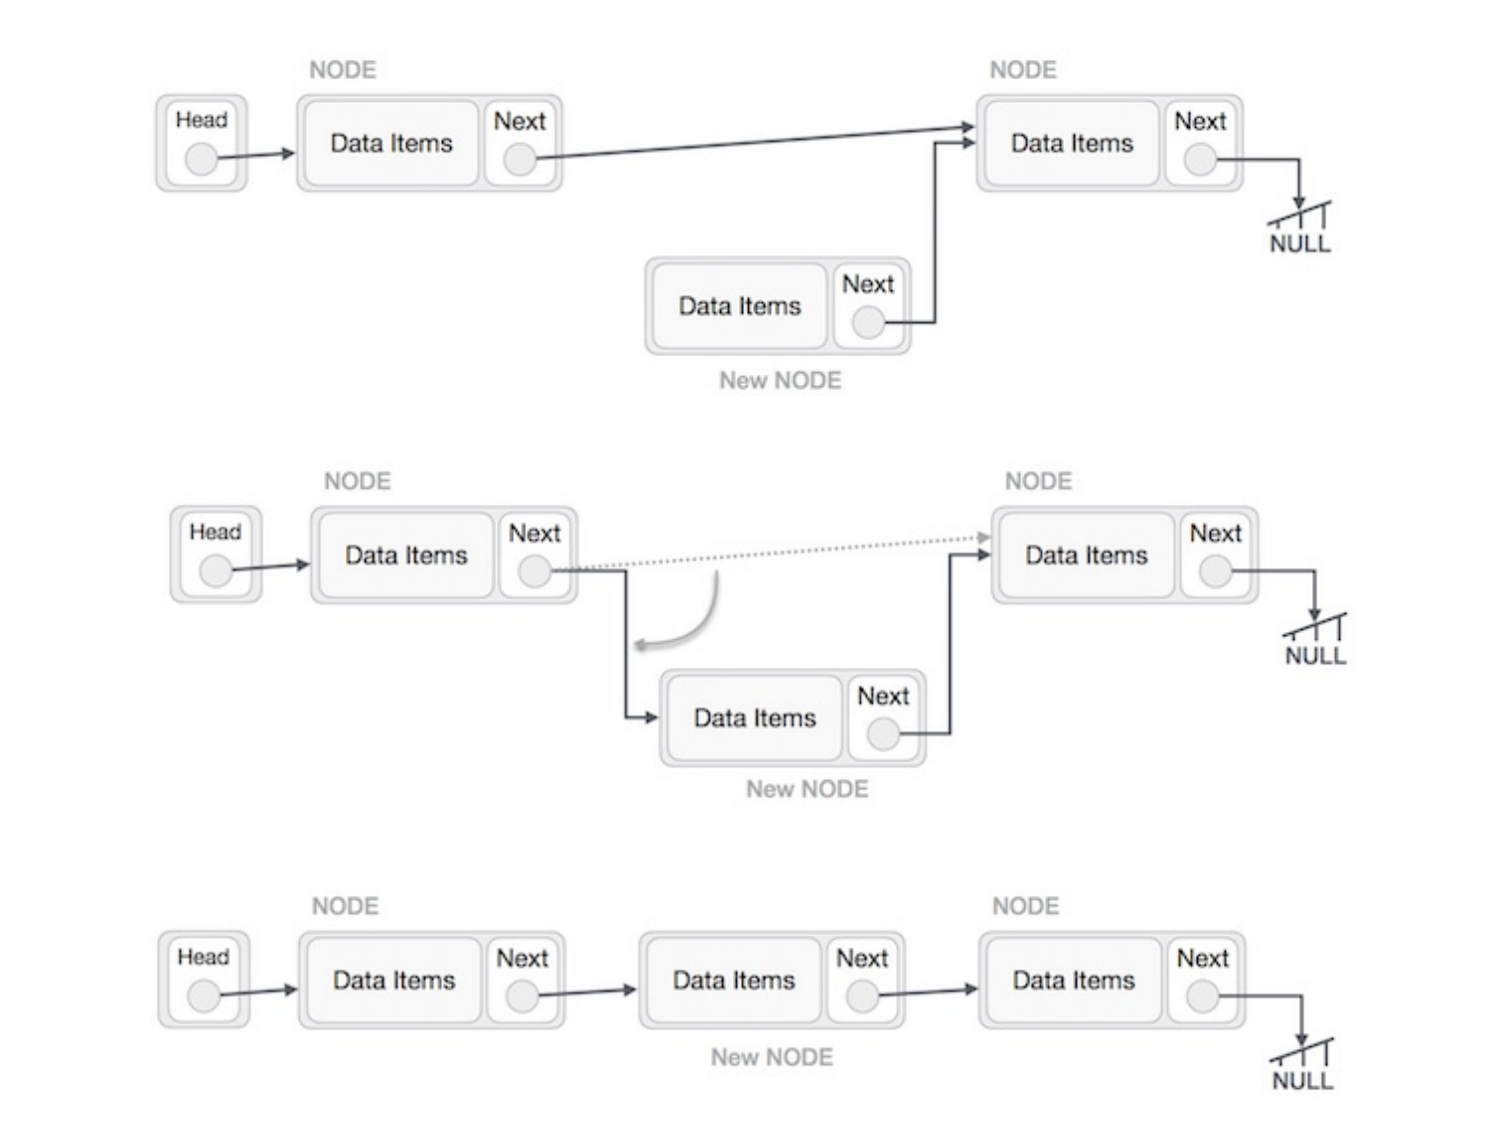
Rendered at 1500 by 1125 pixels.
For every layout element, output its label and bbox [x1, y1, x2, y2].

picture [149, 887, 1342, 1101]
picture [162, 462, 1355, 809]
picture [149, 49, 1342, 396]
